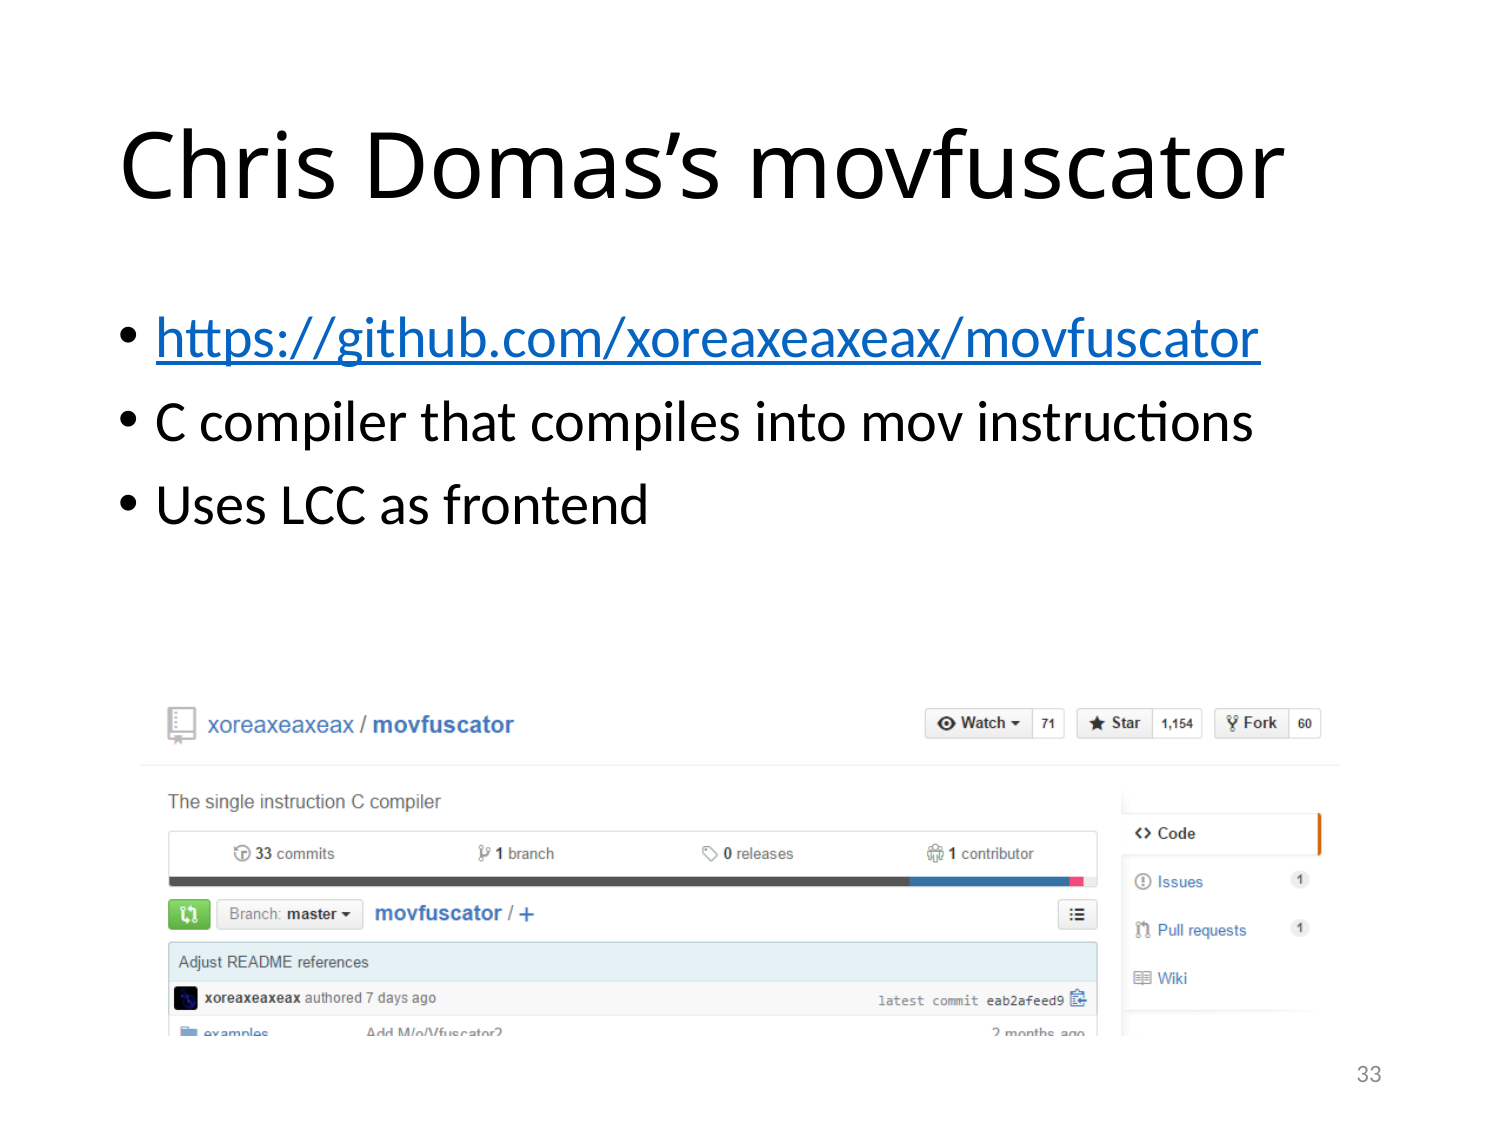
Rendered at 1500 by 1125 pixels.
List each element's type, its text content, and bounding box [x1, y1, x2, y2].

slide_number 33 [1059, 1042, 1397, 1103]
picture [140, 694, 1339, 1036]
title Chris Domas’s movfuscator [103, 59, 1397, 278]
list https://github.com/xoreaxeaxeax/movfuscator C compiler that compiles into mov instructions Uses LCC as frontend [103, 299, 1397, 1014]
